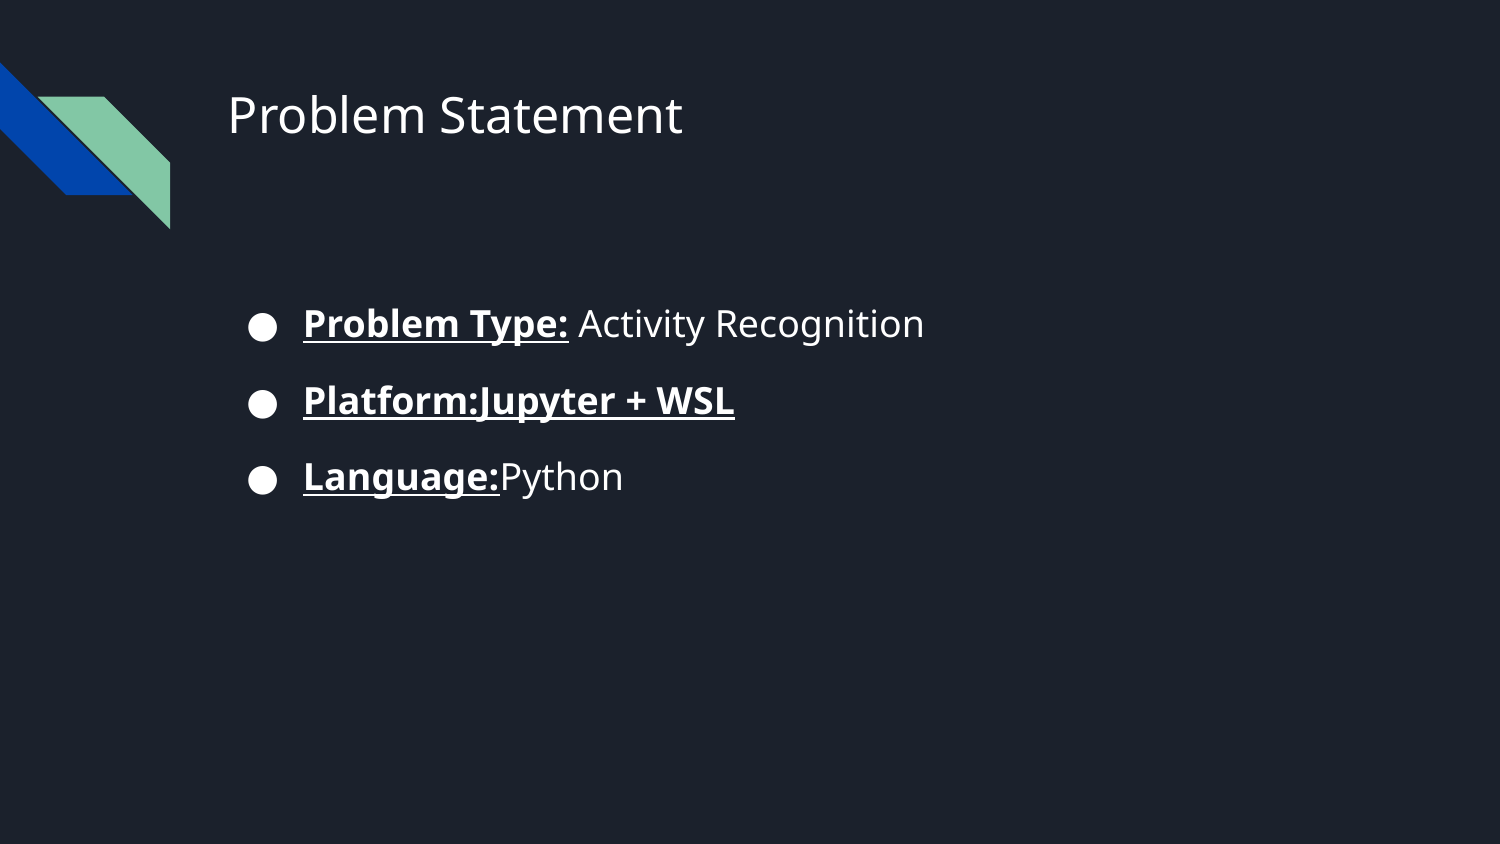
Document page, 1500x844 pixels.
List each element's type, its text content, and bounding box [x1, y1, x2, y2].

title Problem Statement [212, 64, 1368, 215]
list Problem Type: Activity Recognition Platform:Jupyter + WSL Language:Python [212, 257, 1368, 752]
